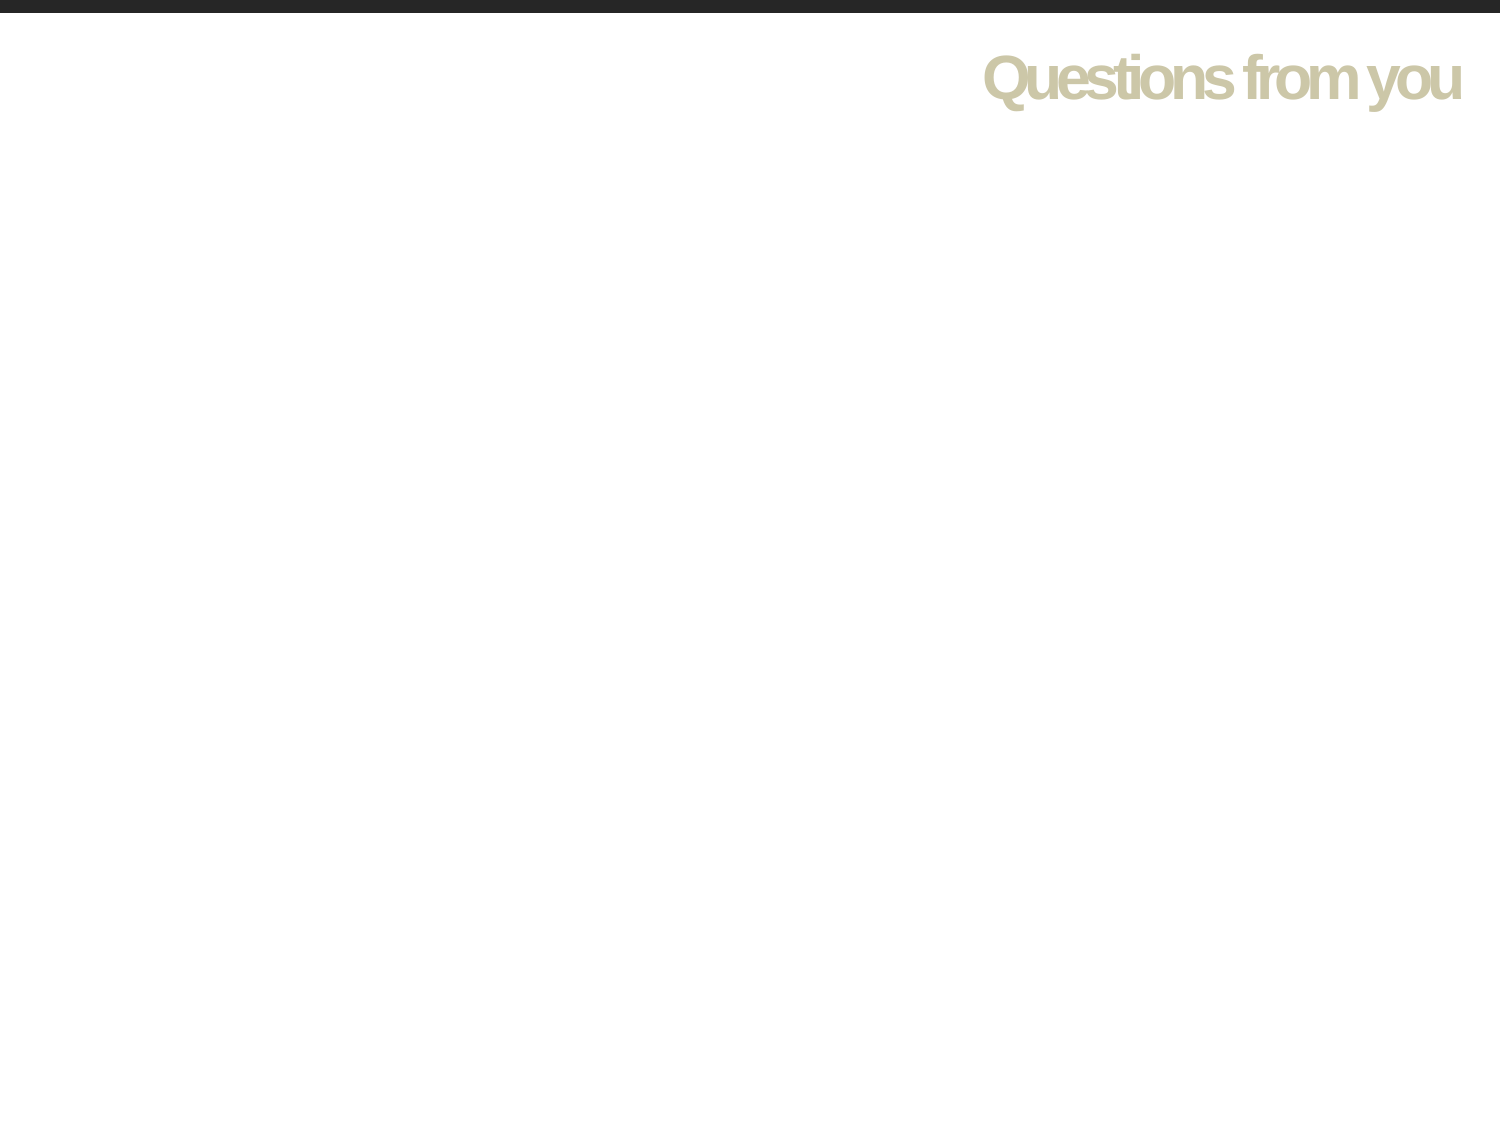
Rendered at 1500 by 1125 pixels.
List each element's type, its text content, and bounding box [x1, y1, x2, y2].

text_box Questions from you [0, 29, 1481, 195]
